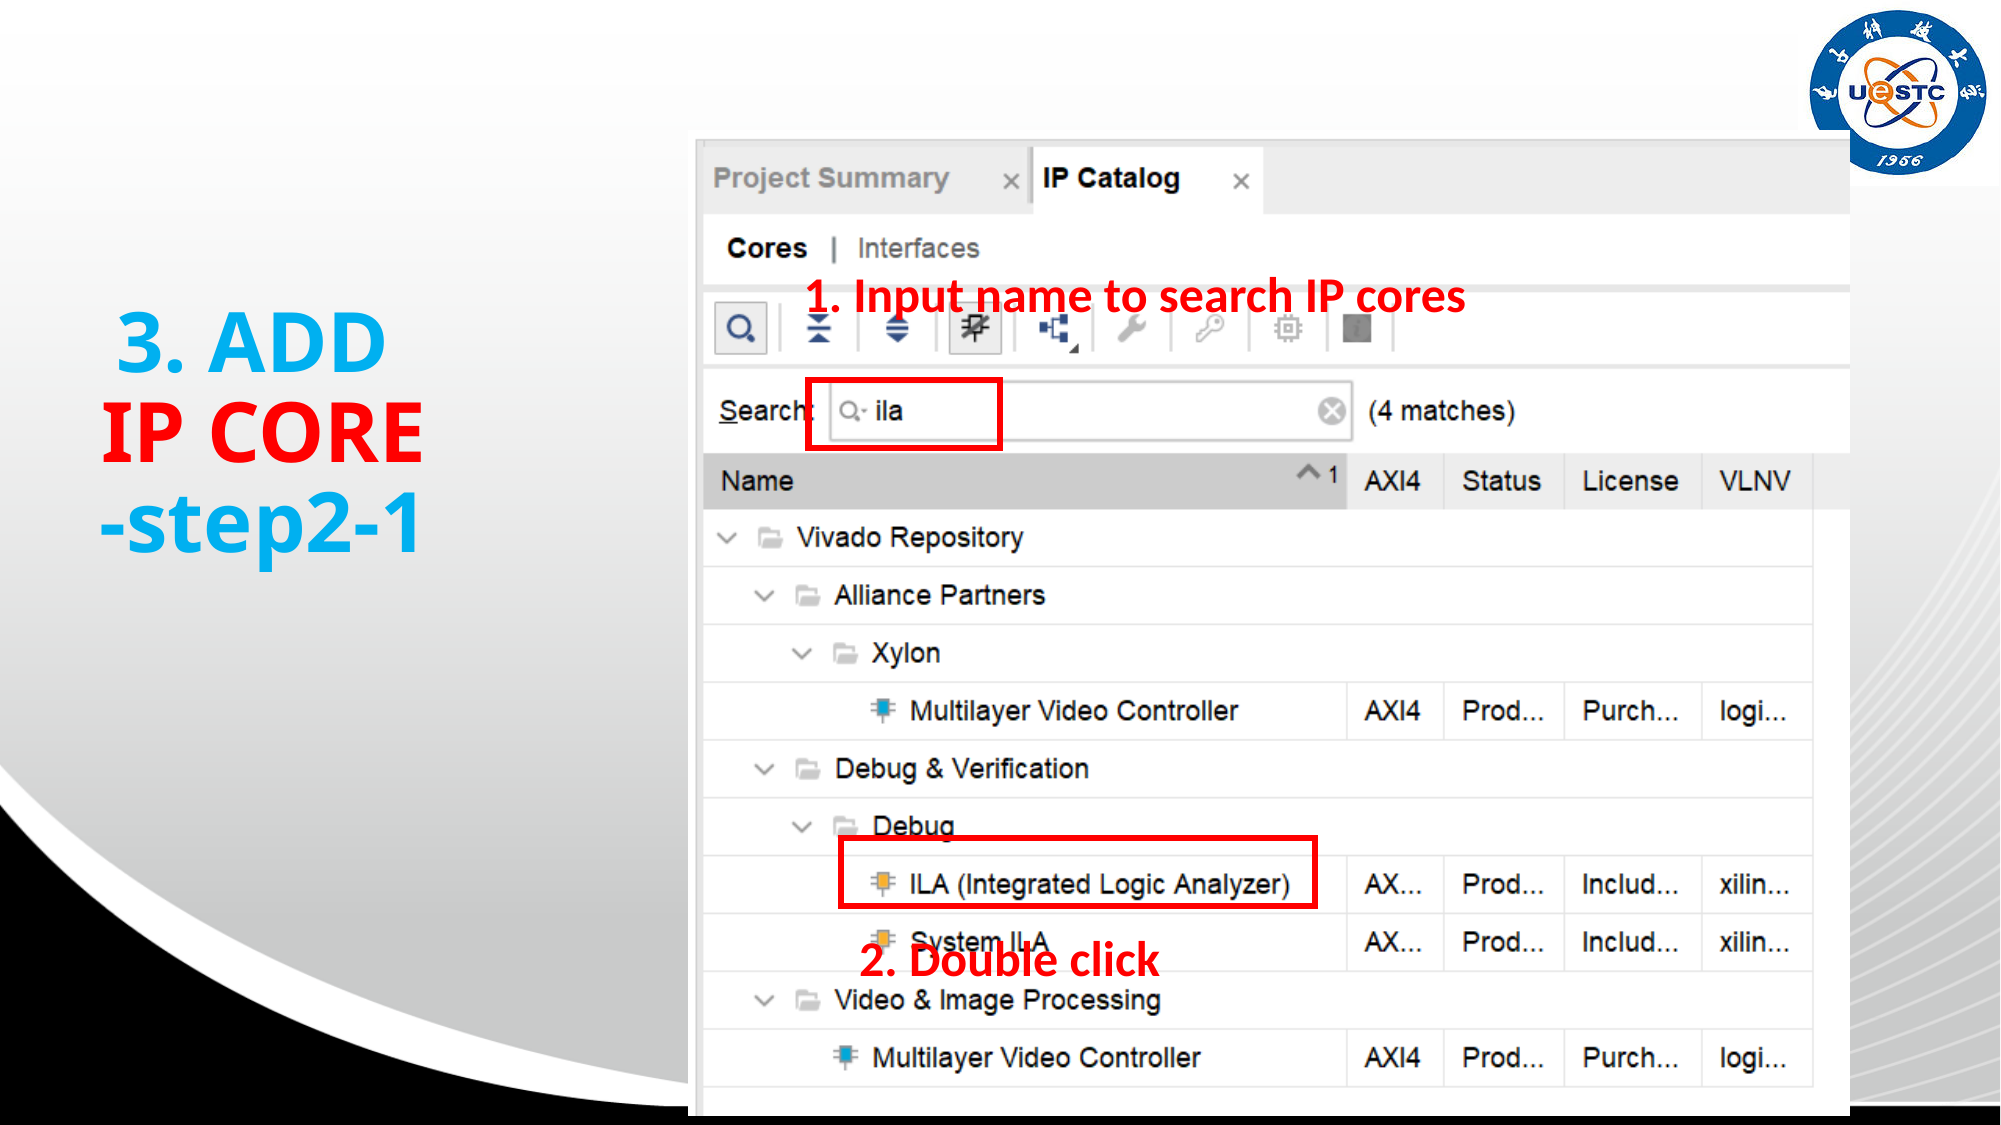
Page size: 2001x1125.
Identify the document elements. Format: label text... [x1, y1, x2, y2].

text_box 3. ADD IP CORE -step2-1 [53, 227, 474, 645]
picture [0, 0, 2001, 1125]
